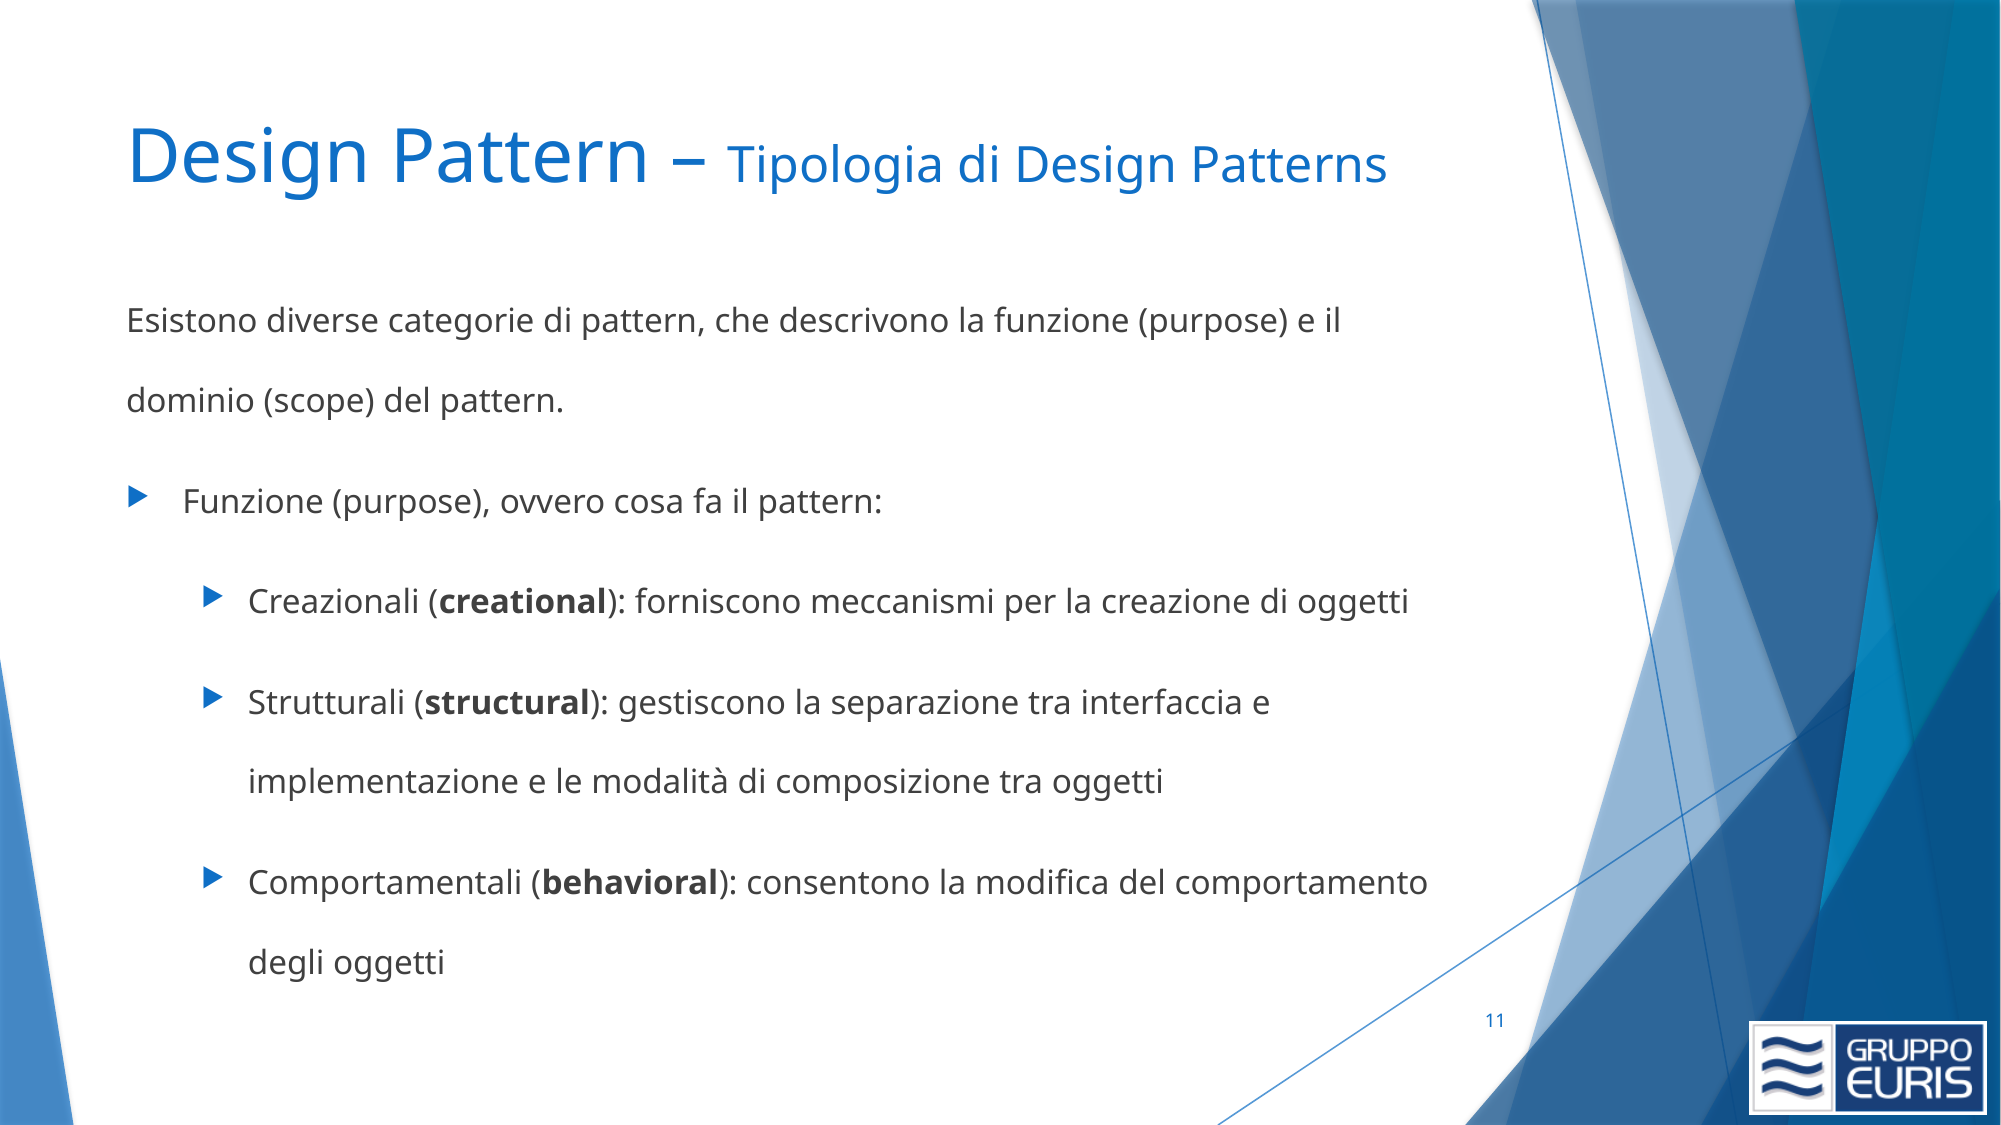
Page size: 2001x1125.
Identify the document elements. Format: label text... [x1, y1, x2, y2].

list Esistono diverse categorie di pattern, che descrivono la funzione (purpose) e il dominio (scope) del pattern. Funzione (purpose), ovvero cosa fa il pattern: Creazionali (creational): forniscono meccanismi per la creazione di oggetti Strutturali (structural): gestiscono la separazione tra interfaccia e implementazione e le modalità di composizione tra oggetti Comportamentali (behavioral): consentono la modifica del comportamento degli oggetti [111, 252, 1477, 1022]
picture [1748, 1020, 1988, 1115]
slide_number 11 [1409, 991, 1522, 1051]
title Design Pattern – Tipologia di Design Patterns [111, 99, 1522, 317]
